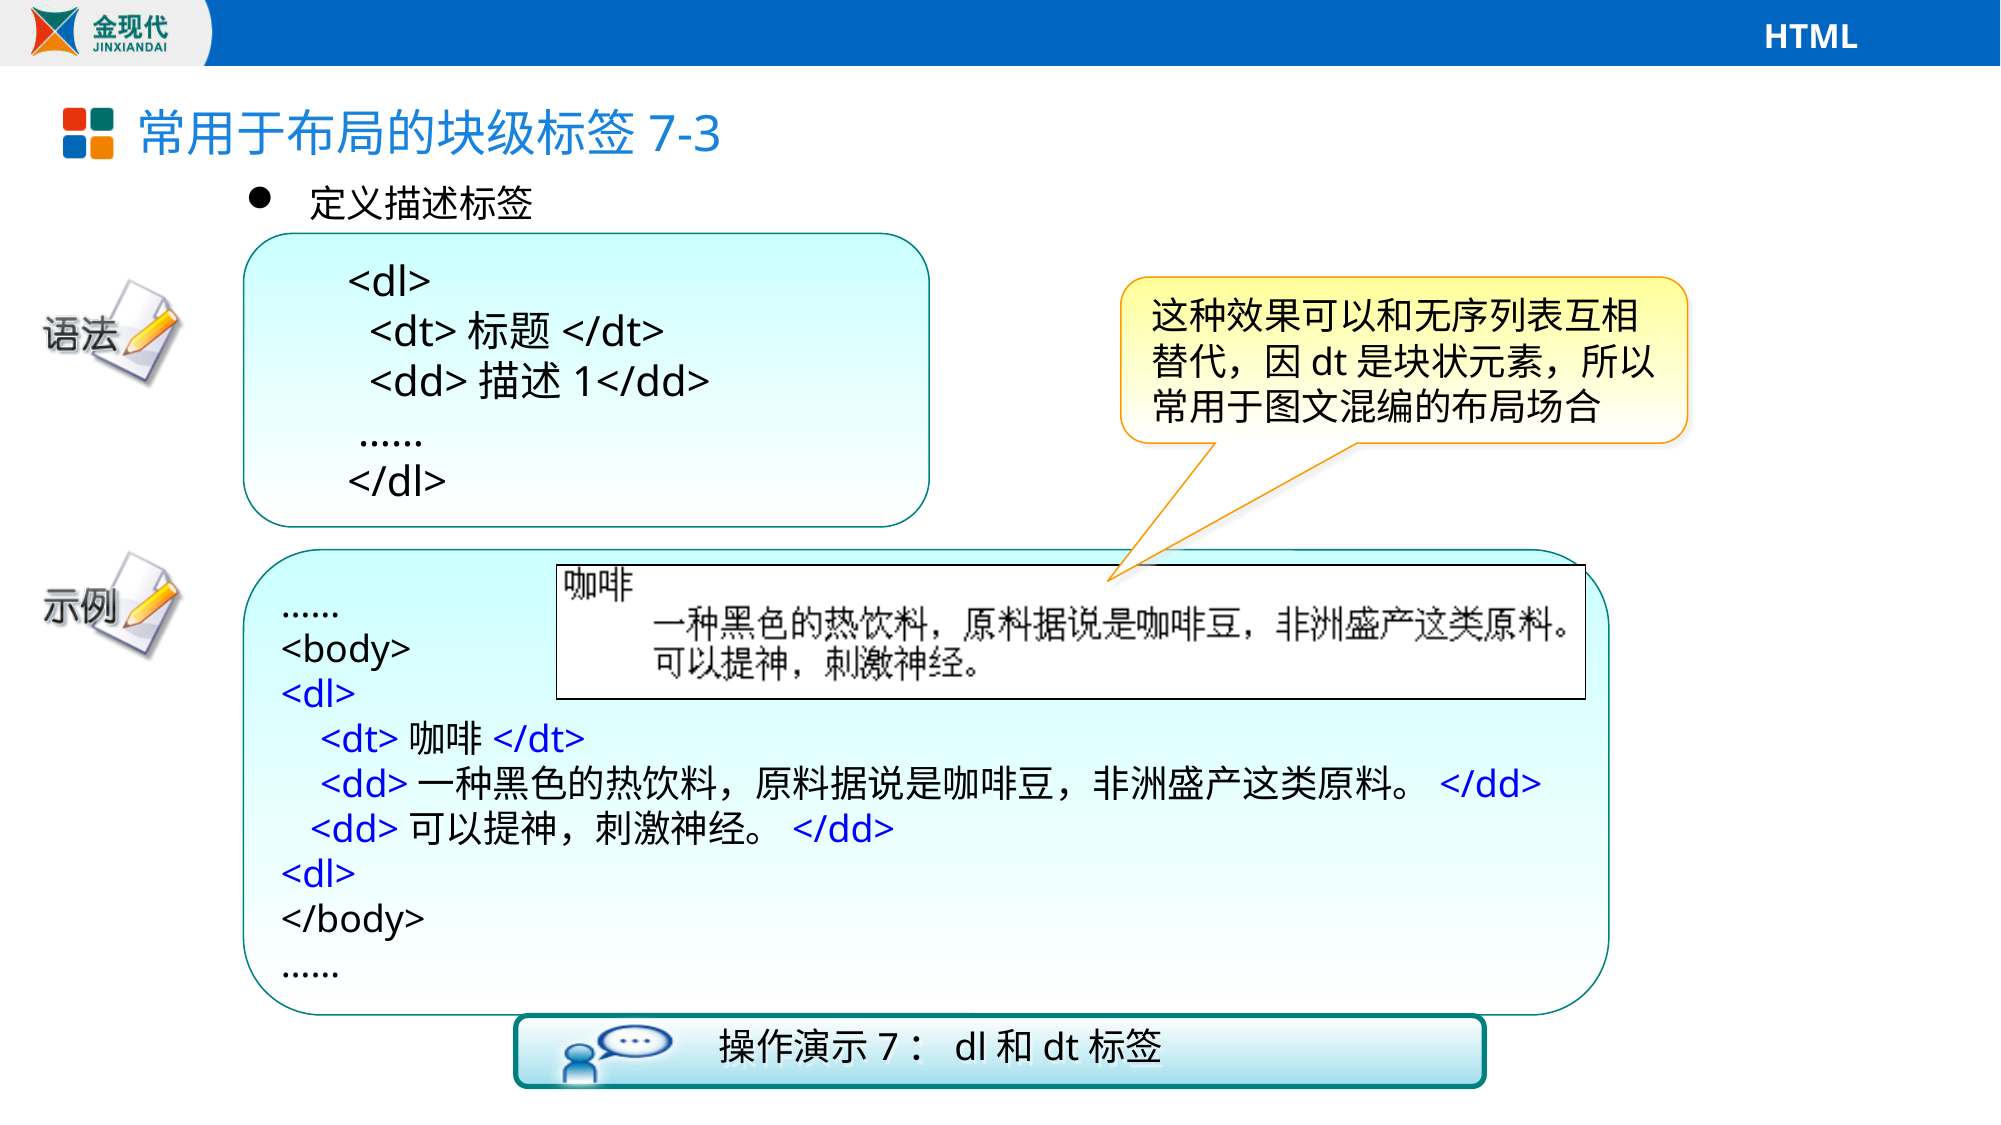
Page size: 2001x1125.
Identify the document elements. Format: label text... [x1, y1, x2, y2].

text_box 定义描述标签 [184, 172, 1732, 233]
picture [33, 549, 185, 663]
text_box 这种效果可以和无序列表互相替代，因dt是块状元素，所以常用于图文混编的布局场合 [1120, 277, 1688, 565]
text_box …… <body> <dl> <dt>咖啡</dt> <dd>一种黑色的热饮料，原料据说是咖啡豆，非洲盛产这类原料。</dd> <dd>可以提神，刺激神经。</dd> <dl> </body> …… [243, 549, 1609, 1015]
picture [33, 276, 185, 391]
text_box <dl> <dt>标题</dt> <dd>描述1</dd> …… </dl> [243, 233, 930, 527]
picture [557, 565, 1585, 699]
picture [63, 101, 117, 165]
title 常用于布局的块级标签7-3 [121, 97, 842, 173]
picture [0, 0, 2001, 66]
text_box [515, 1015, 1485, 1092]
